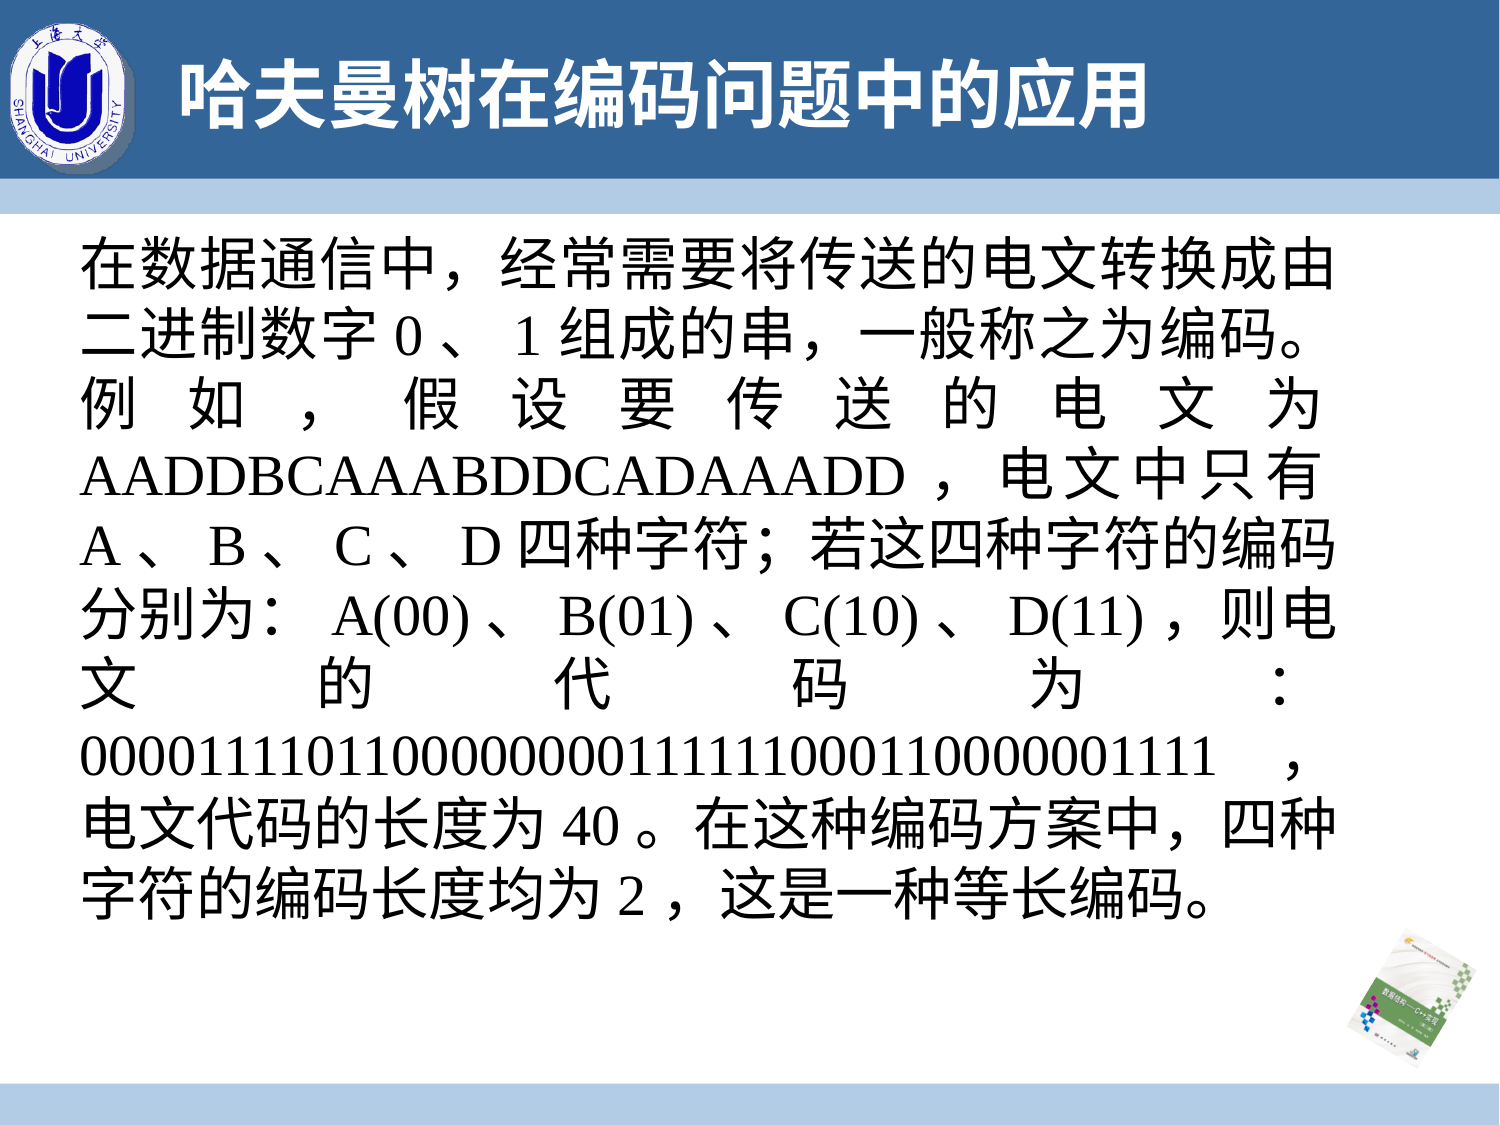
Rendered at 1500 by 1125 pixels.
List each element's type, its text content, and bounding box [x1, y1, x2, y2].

title 哈夫曼树在编码问题中的应用 [162, 23, 1436, 161]
picture [1347, 928, 1476, 1068]
text_box 在数据通信中，经常需要将传送的电文转换成由二进制数字0、1组成的串，一般称之为编码。例如，假设要传送的电文为AADDBCAAABDDCADAAADD，电文中只有A、B、C、D四种字符；若这四种字符的编码分别为：A(00)、B(01)、C(10)、D(11)，则电文的代码为：0000111101100000000111111000110000001111，电文代码的长度为40。在这种编码方案中，四种字符的编码长度均为2，这是一种等长编码。 [64, 219, 1353, 935]
picture [4, 17, 128, 176]
